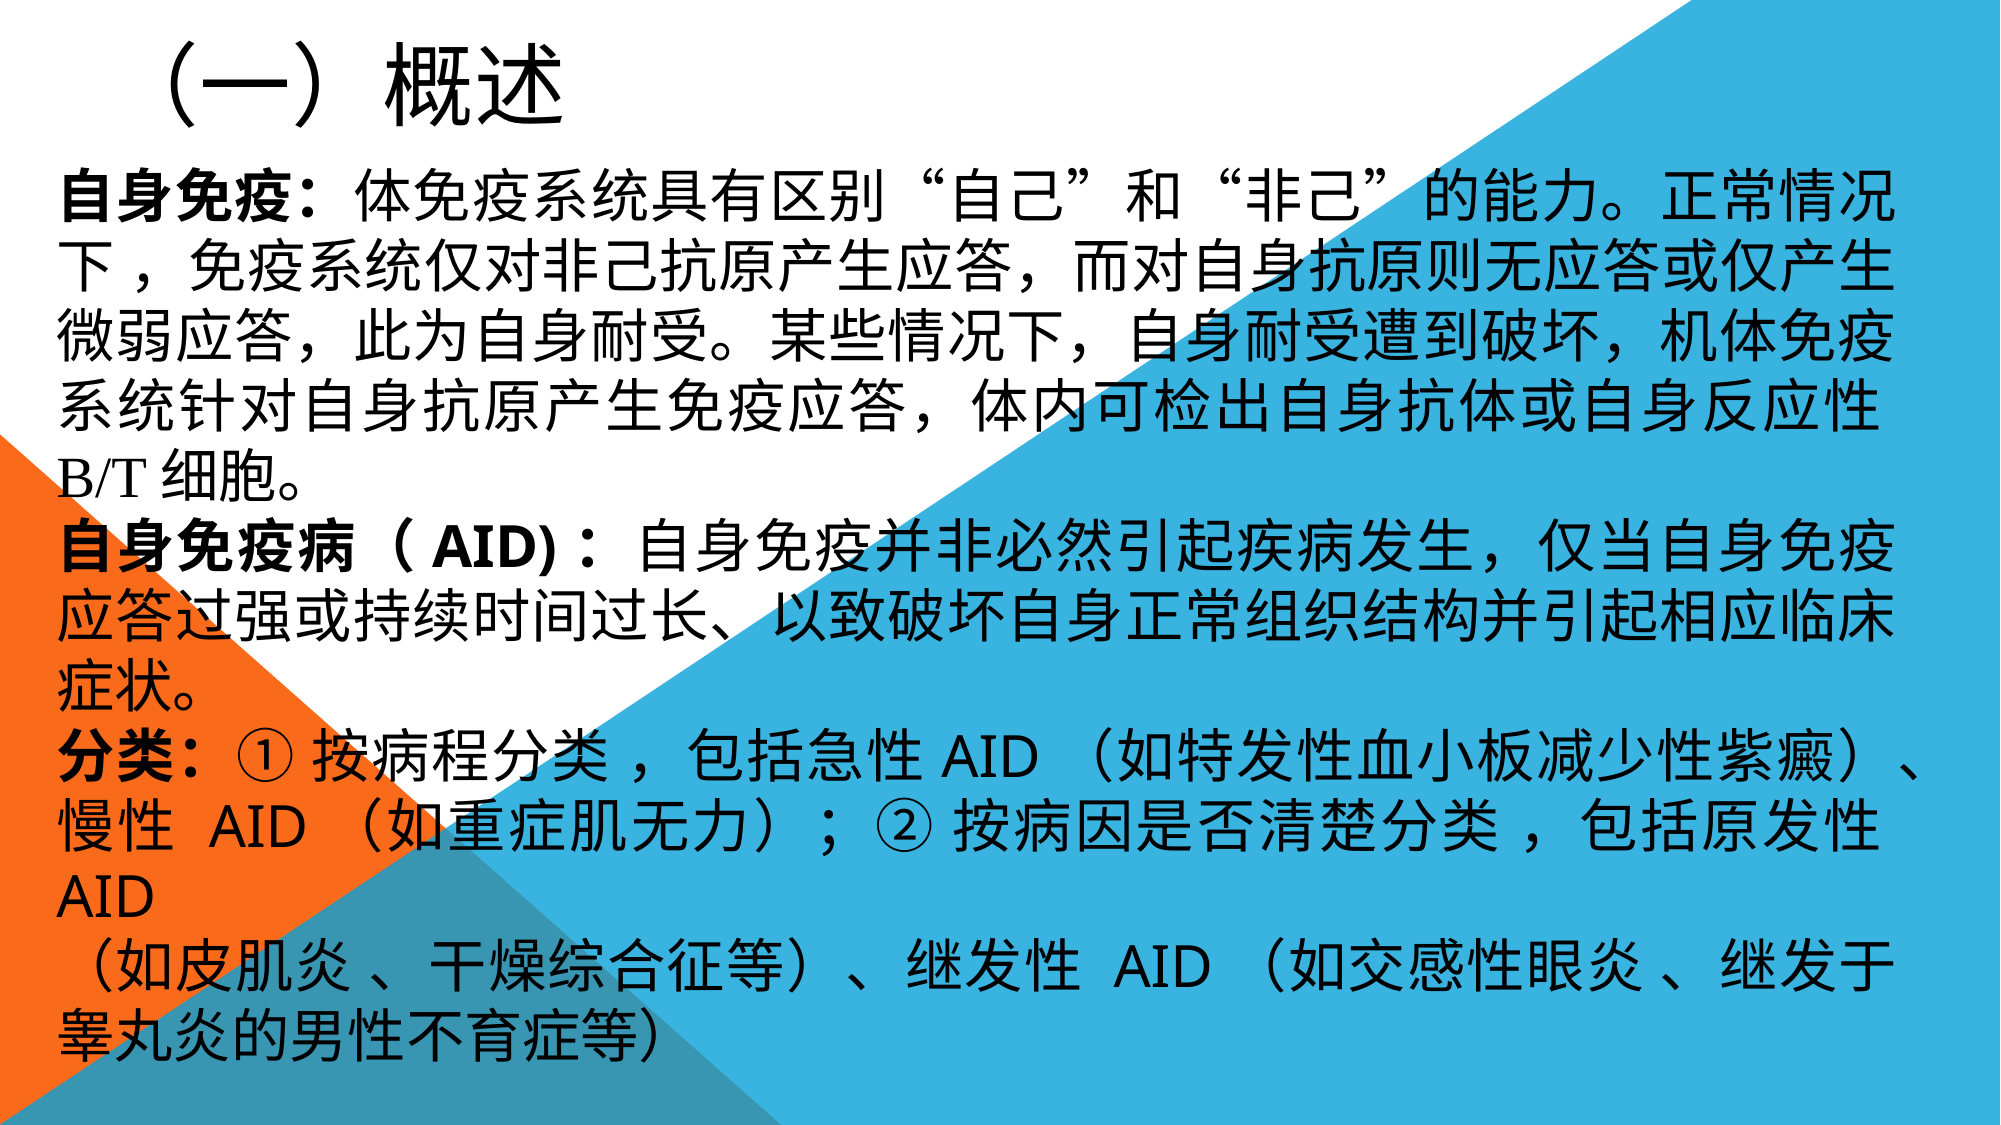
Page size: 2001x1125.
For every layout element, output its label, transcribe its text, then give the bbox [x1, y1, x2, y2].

text_box 自身免疫：体免疫系统具有区别“自己”和“非己”的能力。正常情况下 ，免疫系统仅对非己抗原产生应答，而对自身抗原则无应答或仅产生微弱应答，此为自身耐受。某些情况下，自身耐受遭到破坏，机体免疫系统针对自身抗原产生免疫应答，体内可检出自身抗体或自身反应性B/T细胞。 自身免疫病（AID)：自身免疫并非必然引起疾病发生，仅当自身免疫应答过强或持续时间过长、以致破坏自身正常组织结构并引起相应临床症状。 分类：① 按病程分类 ，包括急性AID（如特发性血小板减少性紫癜）、 慢性 AID（如重症肌无力）；② 按病因是否清楚分类 ，包括原发性AID （如皮肌炎 、干燥综合征等）、继发性 AID（如交感性眼炎 、继发于睾丸炎的男性不育症等） [41, 151, 1913, 1077]
text_box （一）概述 [93, 20, 1097, 145]
